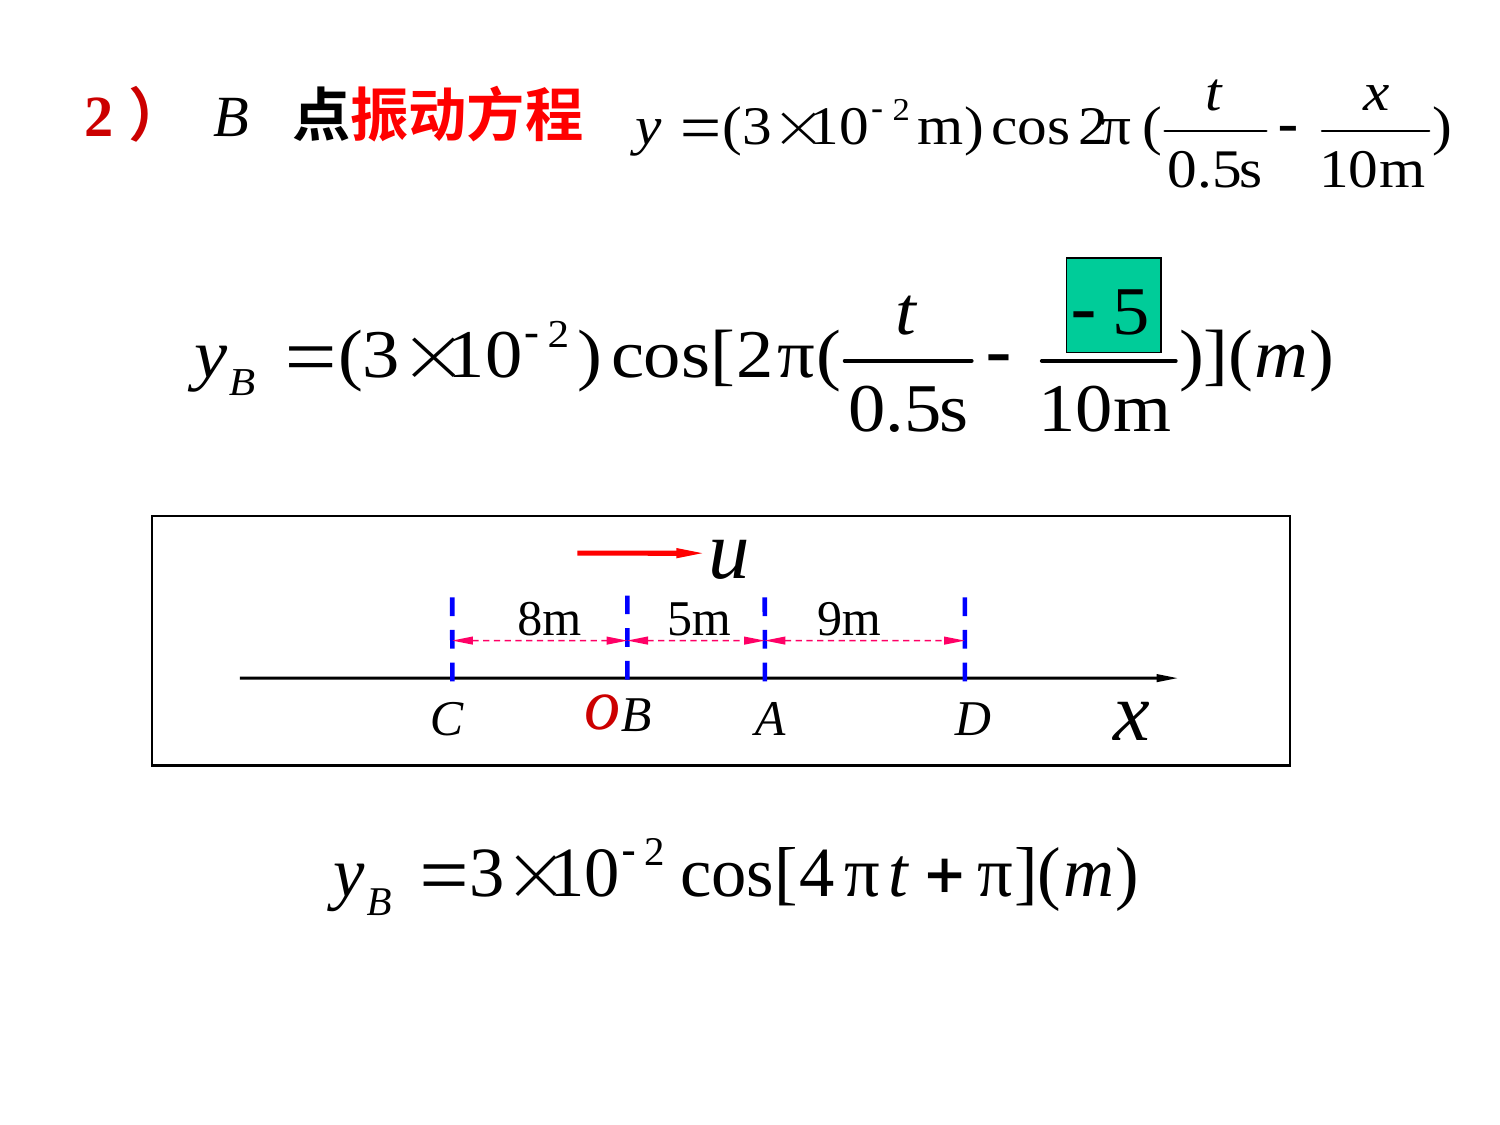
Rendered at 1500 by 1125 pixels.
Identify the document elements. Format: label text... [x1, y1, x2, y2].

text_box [620, 58, 1462, 200]
text_box [1066, 257, 1161, 267]
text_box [316, 820, 1153, 933]
text_box 2） B 点振动方程 [70, 70, 615, 156]
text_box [175, 269, 1346, 447]
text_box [152, 515, 1291, 766]
